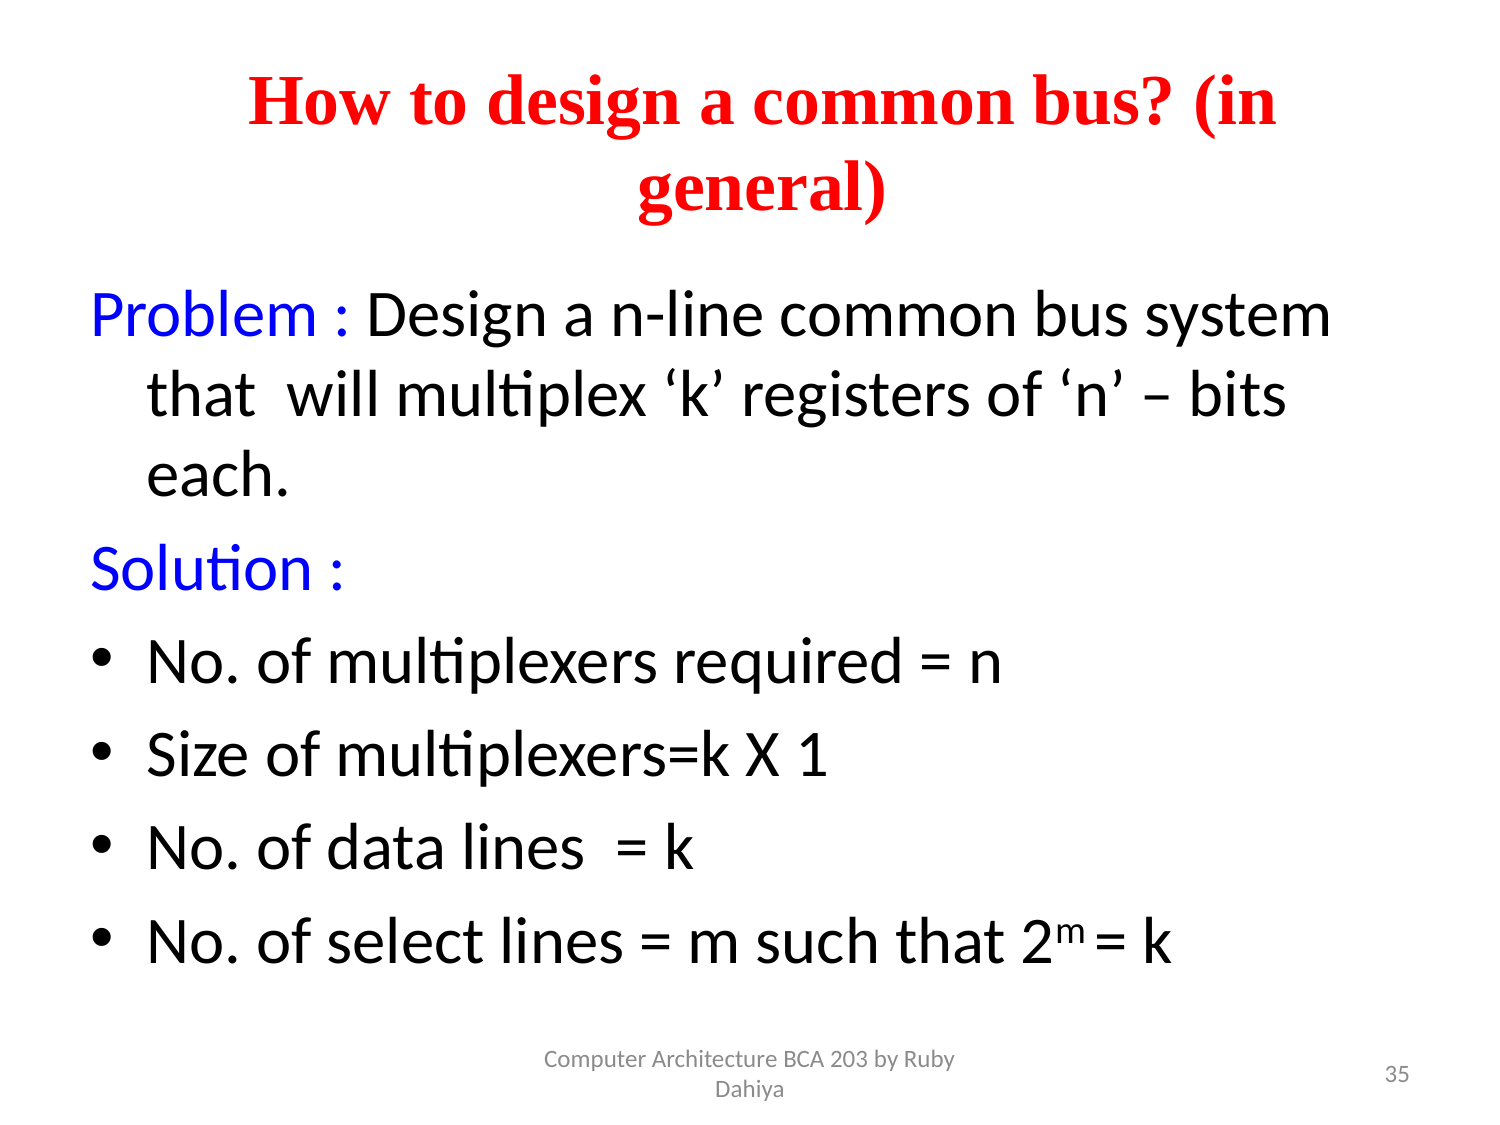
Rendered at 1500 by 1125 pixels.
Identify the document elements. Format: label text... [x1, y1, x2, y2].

slide_number 35 [1074, 1042, 1425, 1103]
title How to design a common bus? (in general) [162, 45, 1363, 233]
footer Computer Architecture BCA 203 by Ruby Dahiya [512, 1042, 988, 1103]
list Problem : Design a n-line common bus system that will multiplex ‘k’ registers of ‘n’ – bits each. Solution : No. of multiplexers required = n Size of multiplexers=k X 1 No. of data lines = k No. of select lines = m such that 2m = k [75, 262, 1425, 1005]
